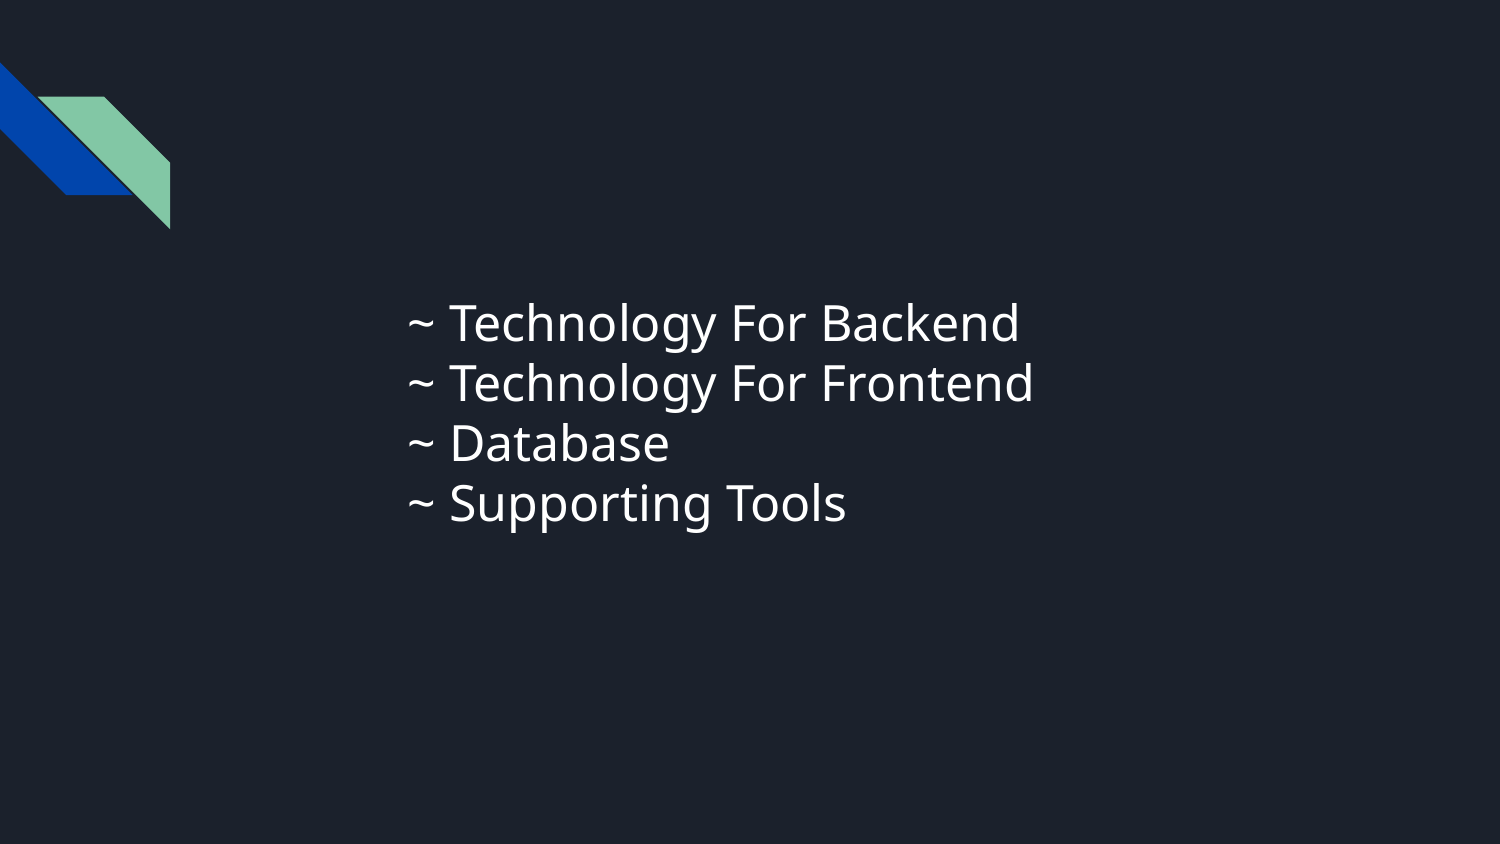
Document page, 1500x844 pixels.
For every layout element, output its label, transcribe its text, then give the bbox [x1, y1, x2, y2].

title ~ Technology For Backend ~ Technology For Frontend ~ Database ~ Supporting Tools [392, 276, 1107, 568]
